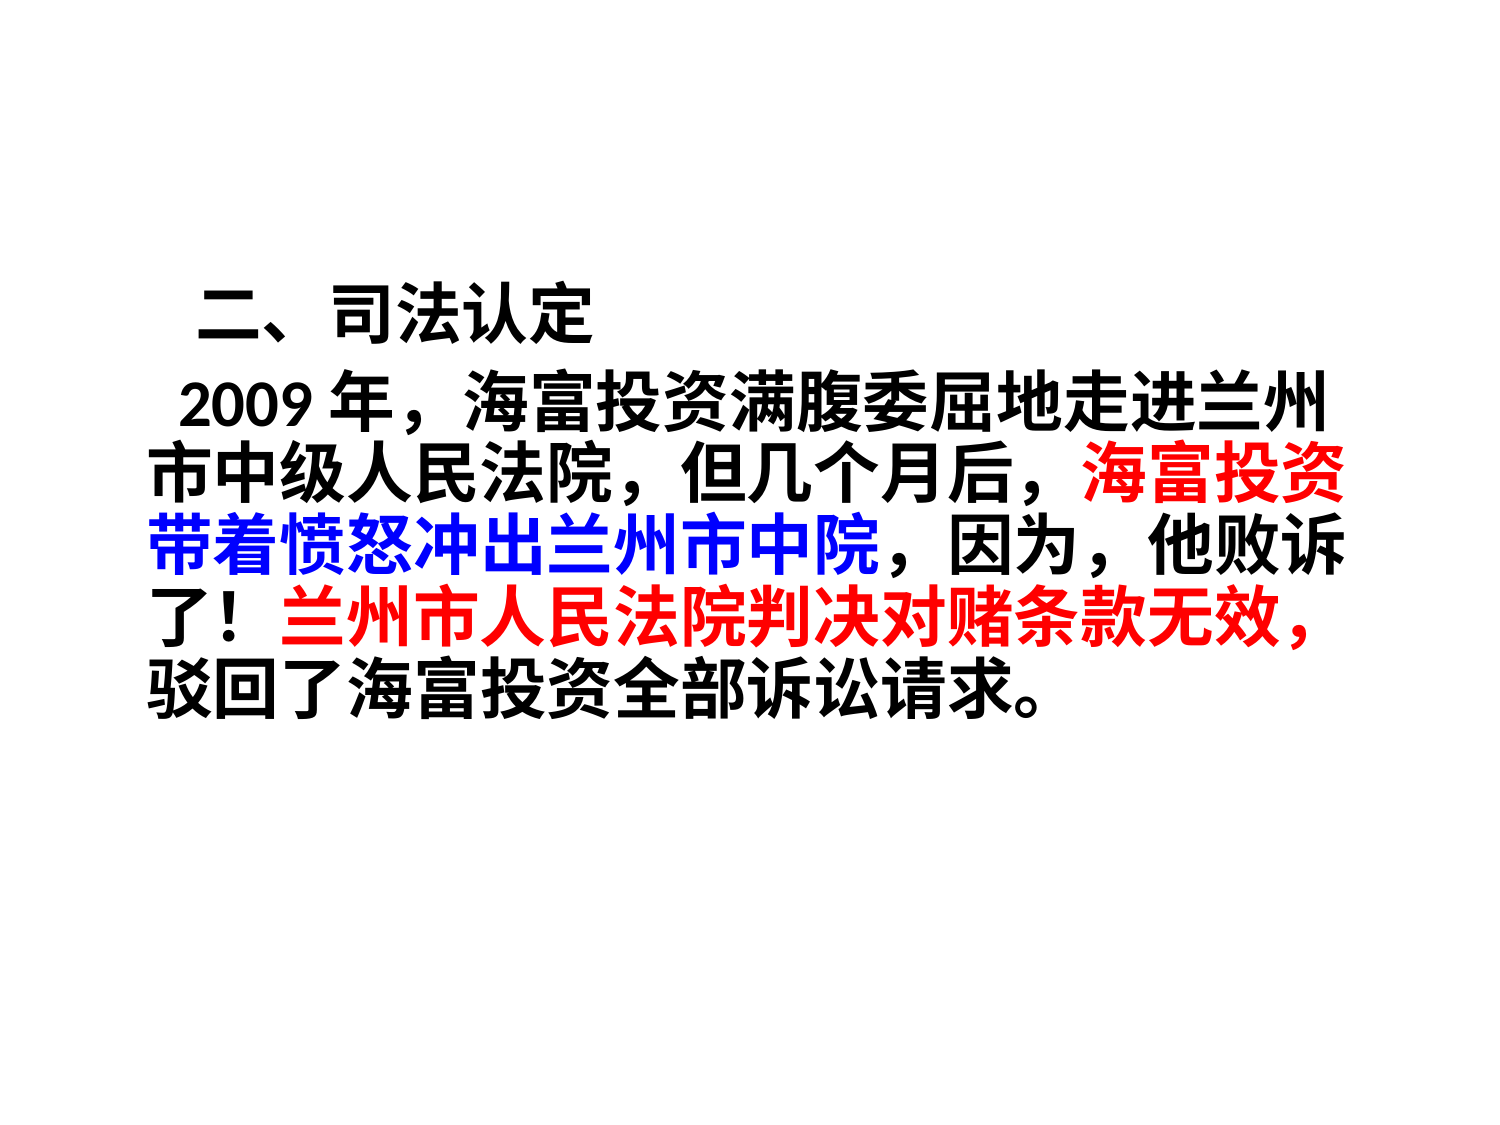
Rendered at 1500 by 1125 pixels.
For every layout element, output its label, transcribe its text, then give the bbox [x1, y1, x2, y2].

list 二、司法认定 2009年，海富投资满腹委屈地走进兰州市中级人民法院，但几个月后，海富投资带着愤怒冲出兰州市中院，因为，他败诉了！兰州市人民法院判决对赌条款无效，驳回了海富投资全部诉讼请求。 [103, 273, 1397, 1002]
